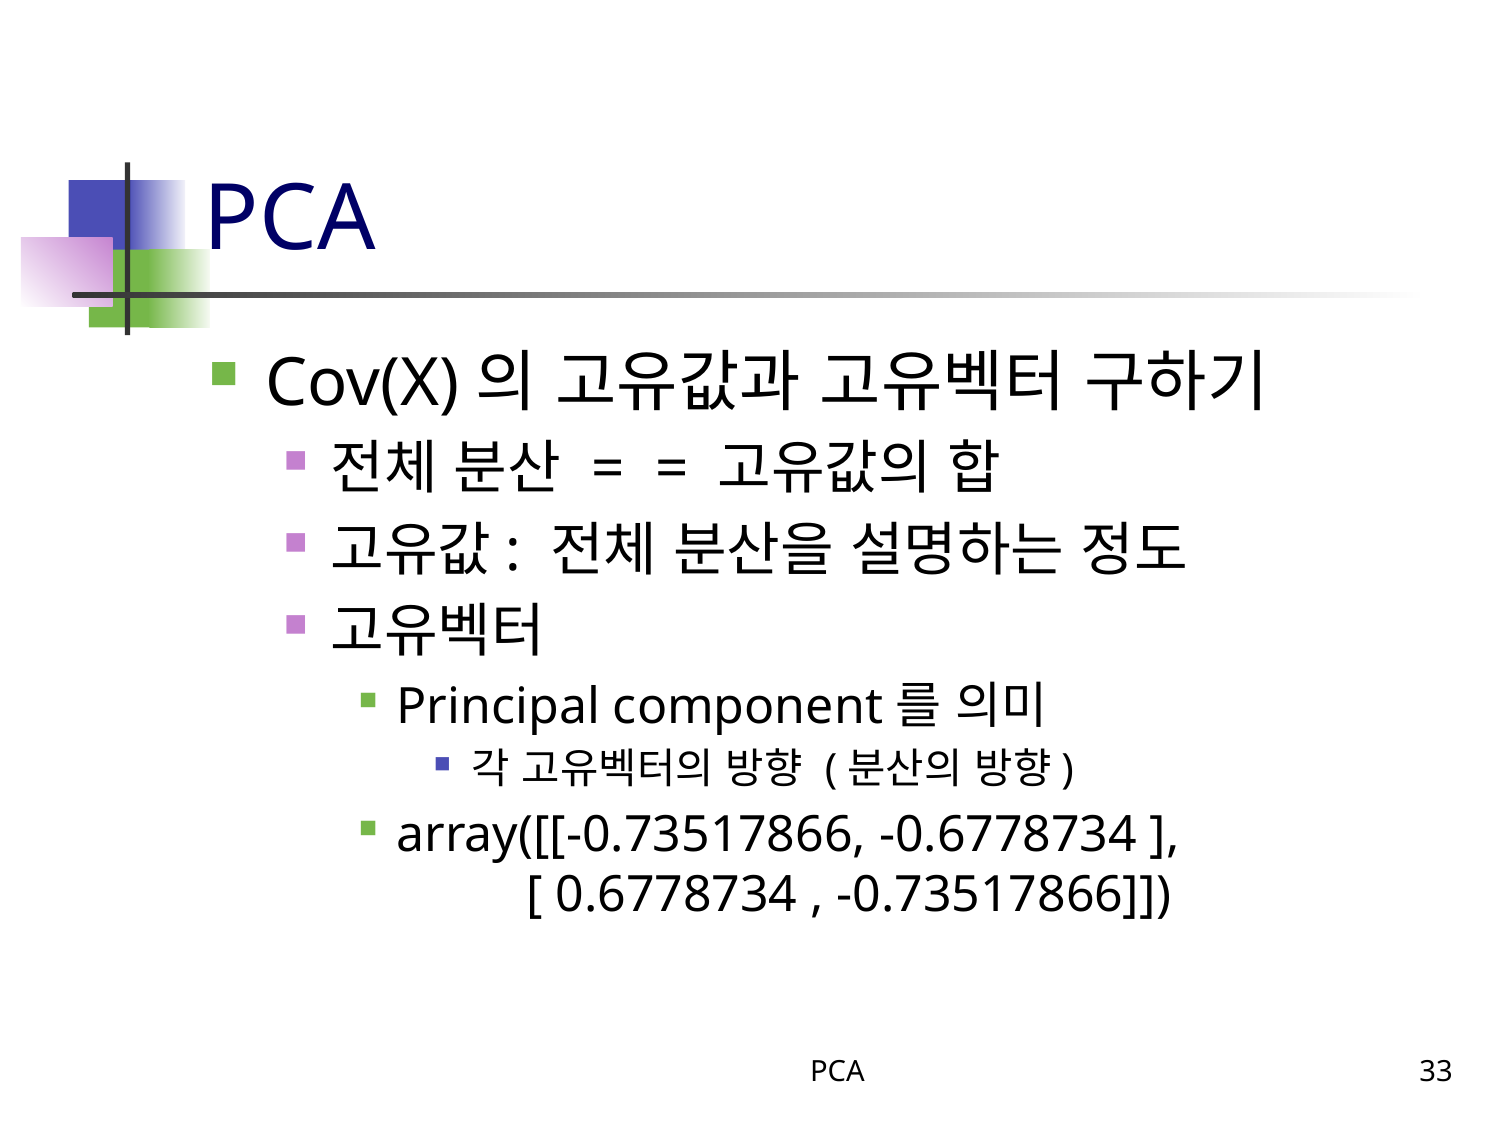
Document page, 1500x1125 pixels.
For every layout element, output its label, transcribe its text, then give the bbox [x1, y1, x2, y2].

slide_number 33 [1155, 1024, 1468, 1100]
footer PCA [600, 1024, 1075, 1100]
title PCA [188, 35, 1468, 275]
